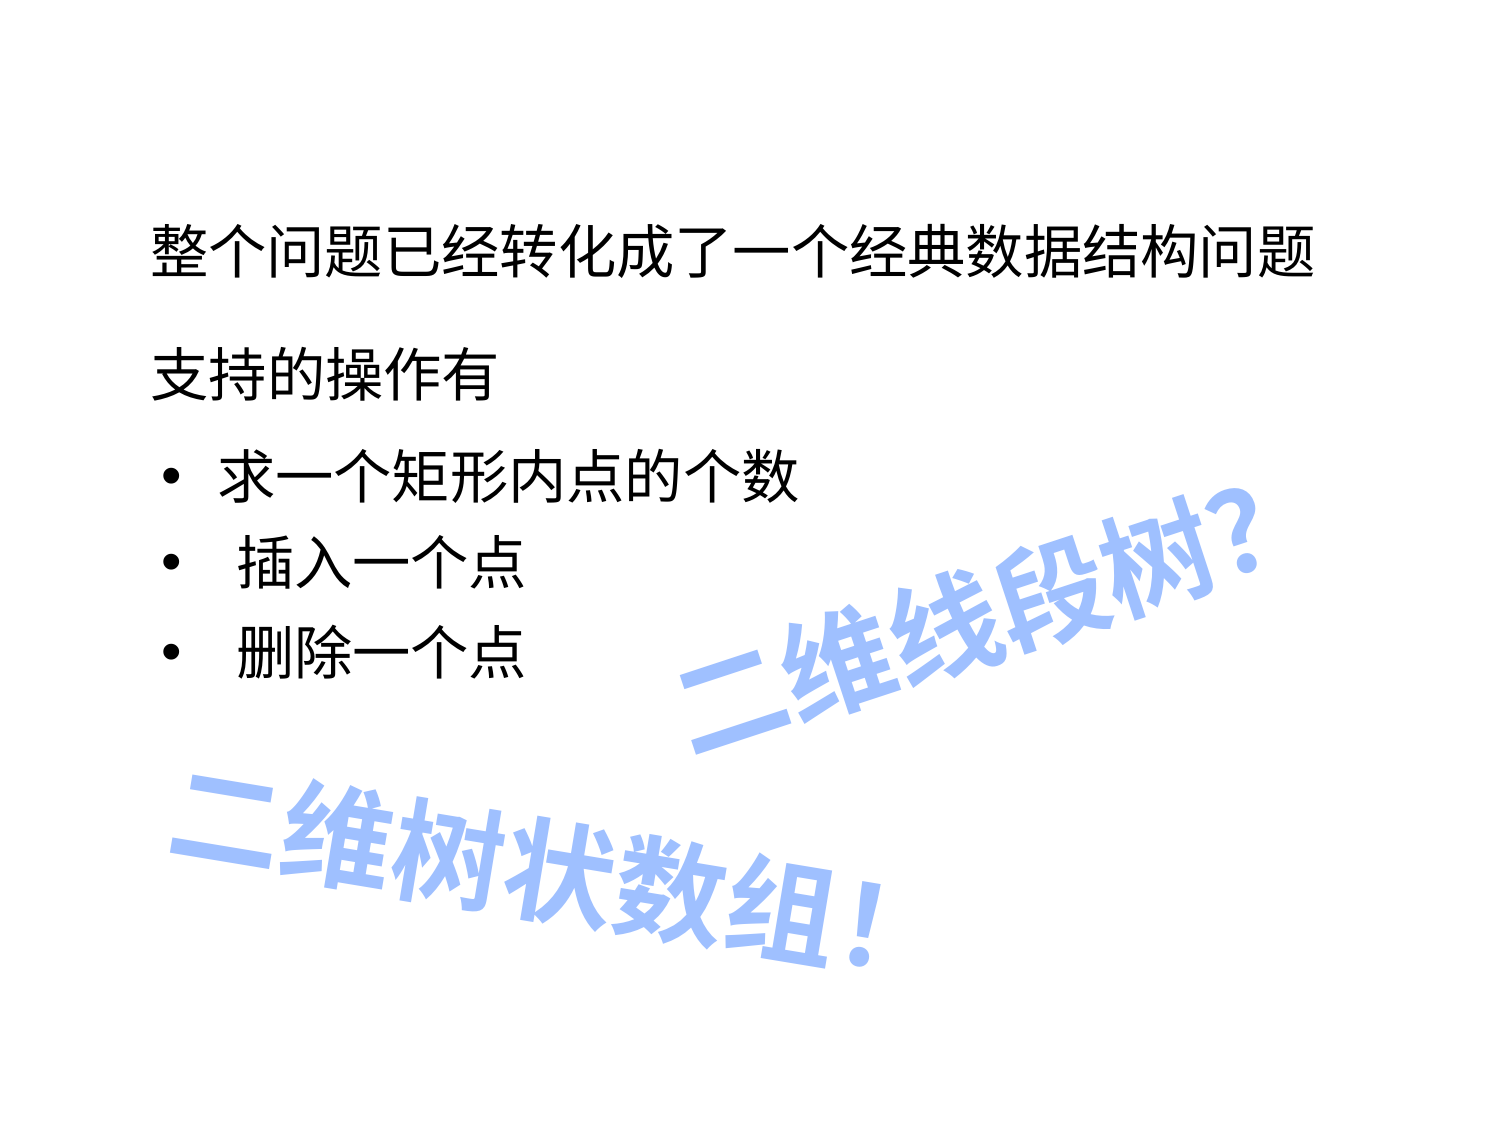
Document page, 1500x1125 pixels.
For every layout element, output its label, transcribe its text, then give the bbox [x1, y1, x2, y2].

text_box 二维线段树？ [638, 426, 1356, 790]
text_box 求一个矩形内点的个数 [146, 432, 1188, 518]
text_box 插入一个点 [146, 518, 880, 604]
text_box 二维树状数组！ [144, 730, 976, 1014]
text_box 支持的操作有 [135, 330, 526, 416]
text_box 删除一个点 [146, 608, 739, 694]
text_box 整个问题已经转化成了一个经典数据结构问题 [135, 208, 1341, 293]
